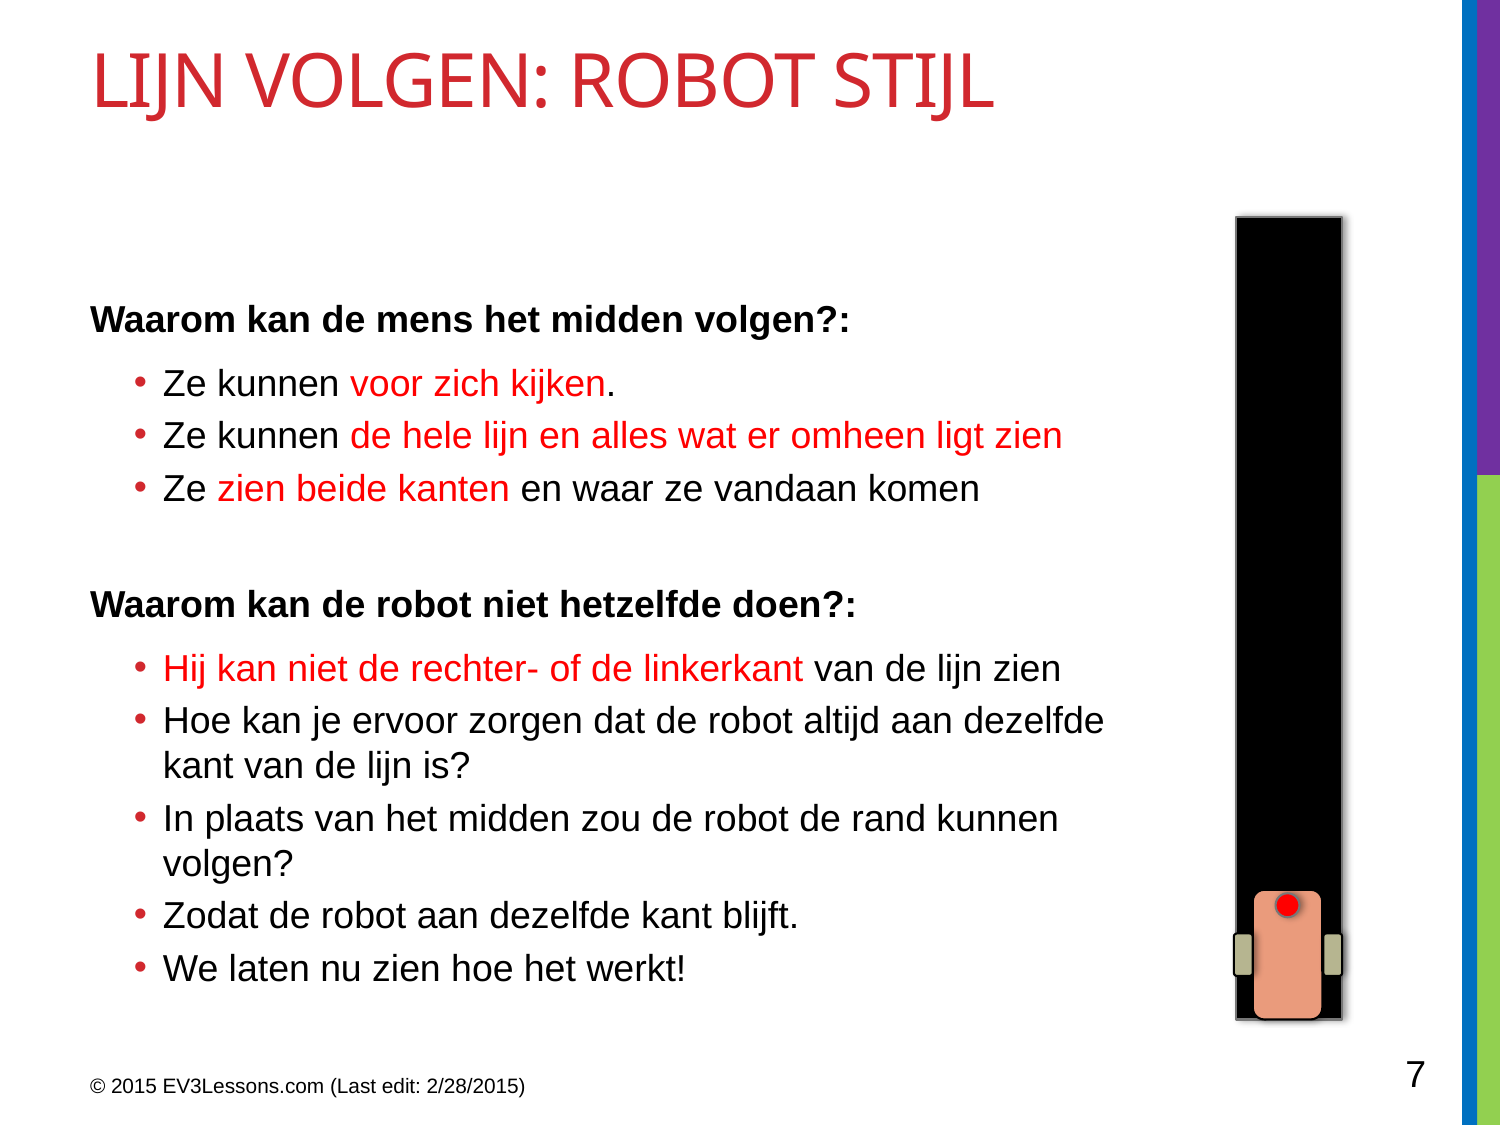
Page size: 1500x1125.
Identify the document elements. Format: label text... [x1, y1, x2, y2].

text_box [1233, 889, 1343, 1020]
title Lijn volgen: ROBOT STijl [75, 25, 1428, 250]
text_box [1235, 216, 1343, 886]
list Waarom kan de mens het midden volgen?: Ze kunnen voor zich kijken. Ze kunnen de hele lijn en alles wat er omheen ligt zien Ze zien beide kanten en waar ze vandaan komen Waarom kan de robot niet hetzelfde doen?: Hij kan niet de rechter- of de linkerkant van de lijn zien Hoe kan je ervoor zorgen dat de robot altijd aan dezelfde kant van de lijn is? In plaats van het midden zou de robot de rand kunnen volgen? Zodat de robot aan dezelfde kant blijft. We laten nu zien hoe het werkt! [75, 287, 1187, 1005]
slide_number 7 [1390, 1042, 1500, 1103]
footer © 2015 EV3Lessons.com (Last edit: 2/28/2015) [75, 1065, 638, 1112]
